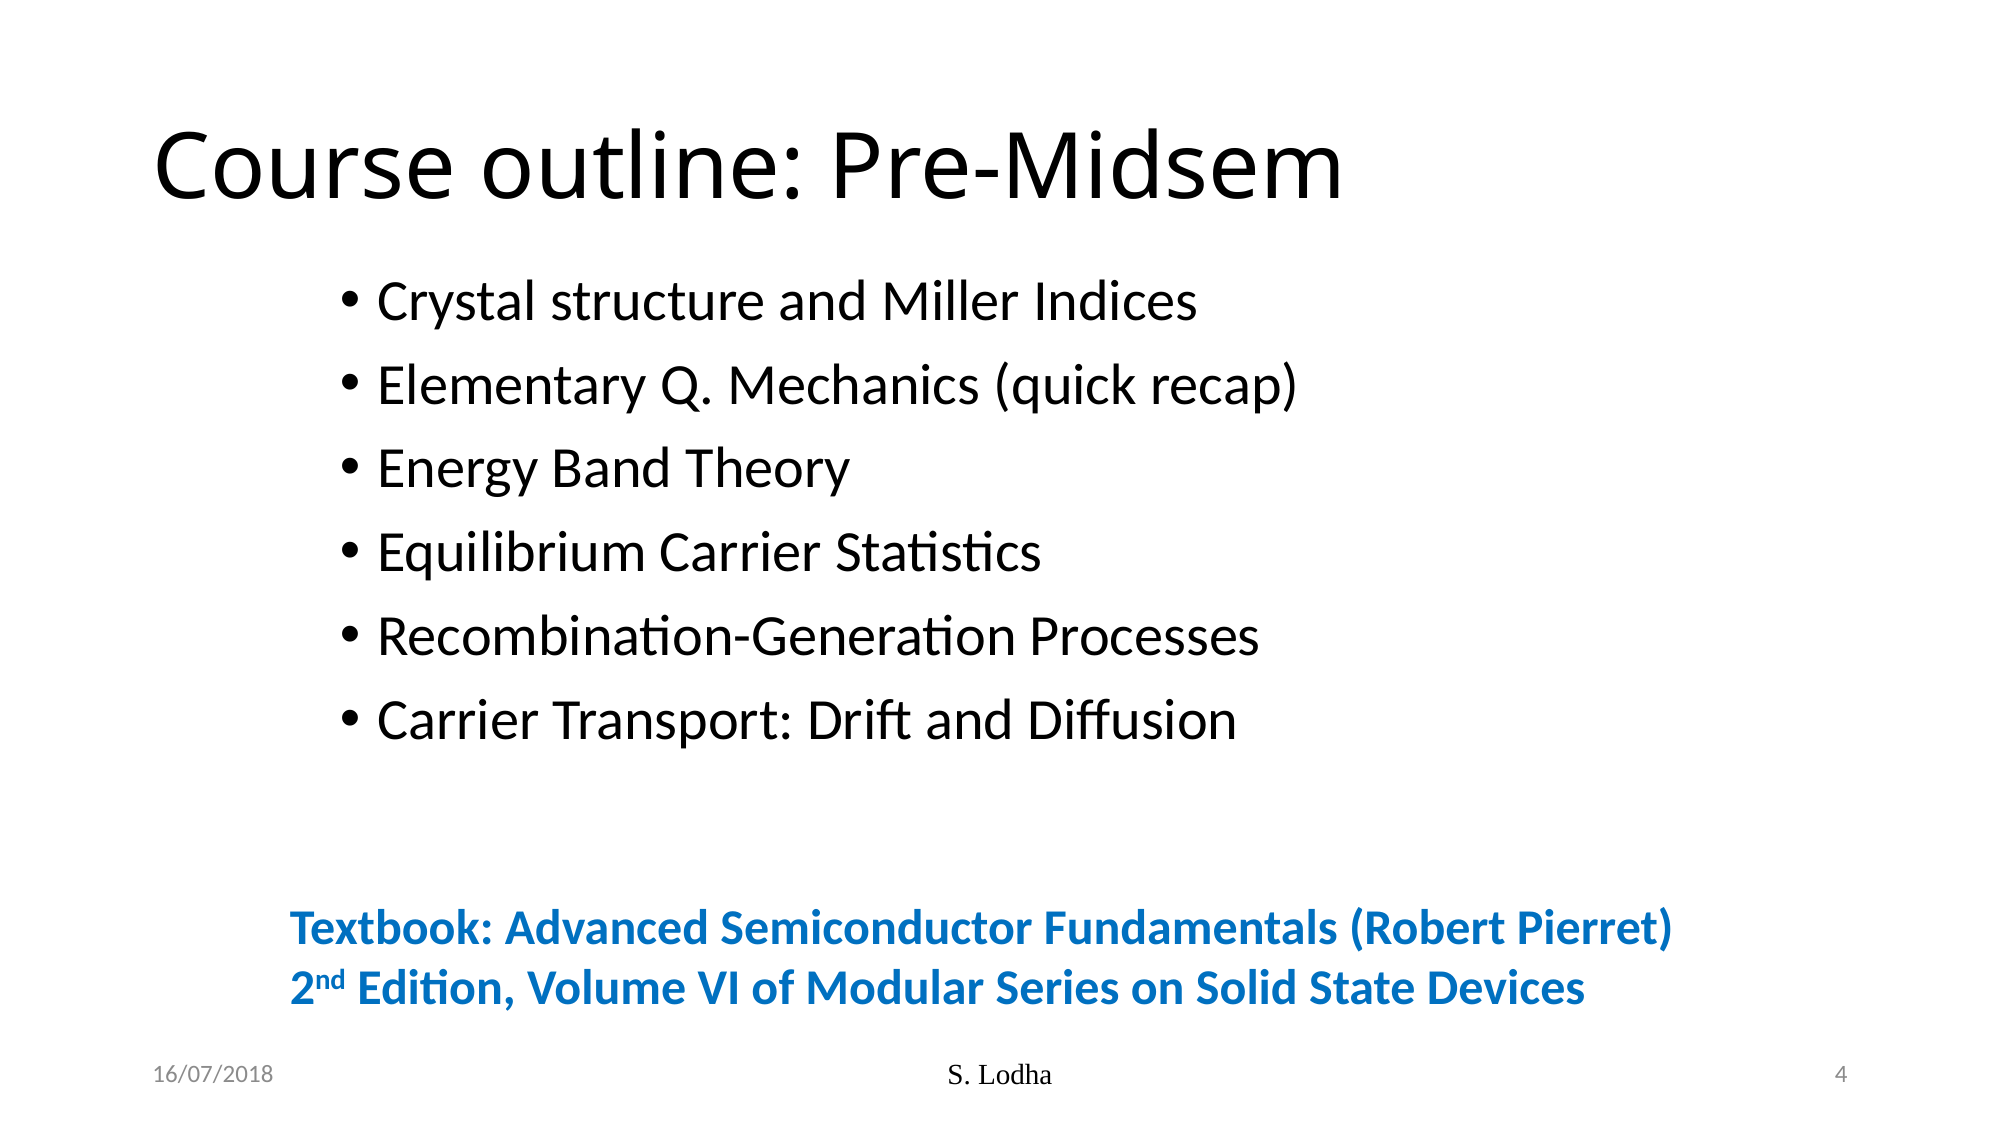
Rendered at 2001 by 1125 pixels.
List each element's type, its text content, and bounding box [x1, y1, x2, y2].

footer S. Lodha [662, 1042, 1338, 1103]
slide_number 4 [1412, 1042, 1863, 1103]
text_box Textbook: Advanced Semiconductor Fundamentals (Robert Pierret) 2nd Edition, Volume VI of Modular Series on Solid State Devices [274, 887, 1700, 1023]
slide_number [137, 1042, 588, 1103]
list Crystal structure and Miller Indices Elementary Q. Mechanics (quick recap) Energy Band Theory Equilibrium Carrier Statistics Recombination-Generation Processes Carrier Transport: Drift and Diffusion [324, 262, 1675, 875]
title Course outline: Pre-Midsem [137, 59, 1863, 278]
